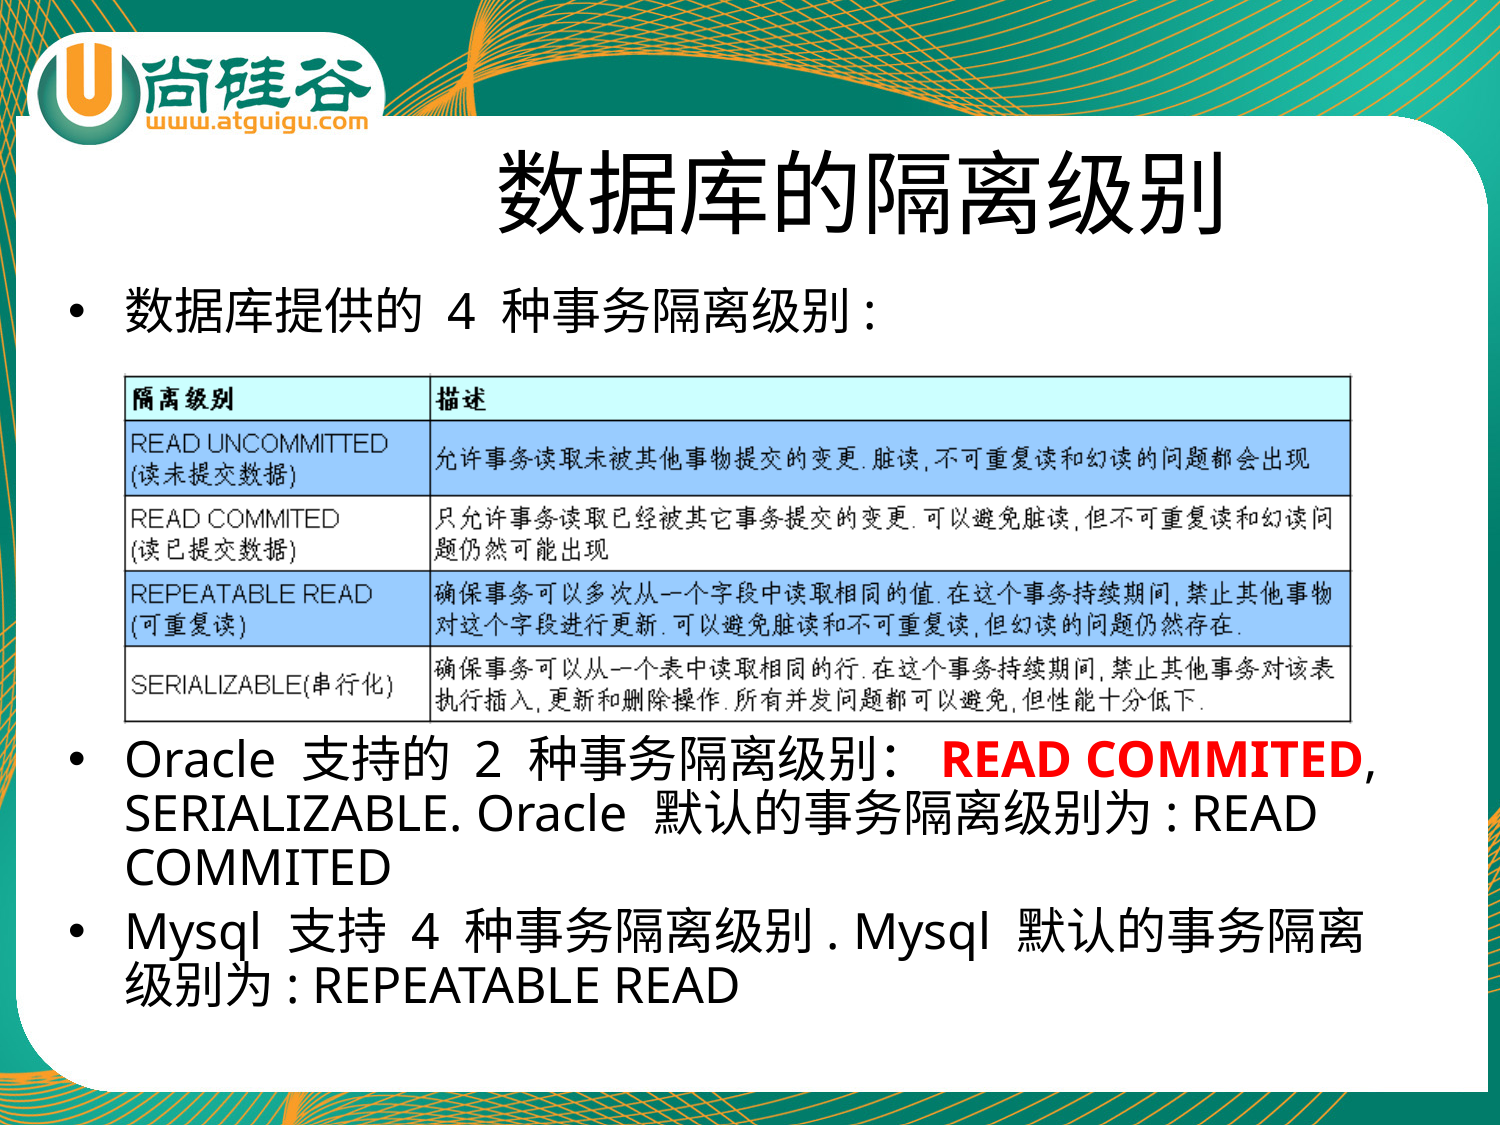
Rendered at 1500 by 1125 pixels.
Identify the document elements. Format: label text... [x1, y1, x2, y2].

title 数据库的隔离级别 [225, 97, 1500, 286]
picture [123, 373, 1353, 724]
picture [0, 0, 1500, 1125]
list 数据库提供的 4 种事务隔离级别: Oracle 支持的 2 种事务隔离级别：READ COMMITED, SERIALIZABLE. Oracle 默认的事务隔离级别为: READ COMMITED Mysql 支持 4 种事务隔离级别. Mysql 默认的事务隔离级别为: REPEATABLE READ [53, 279, 1424, 1047]
